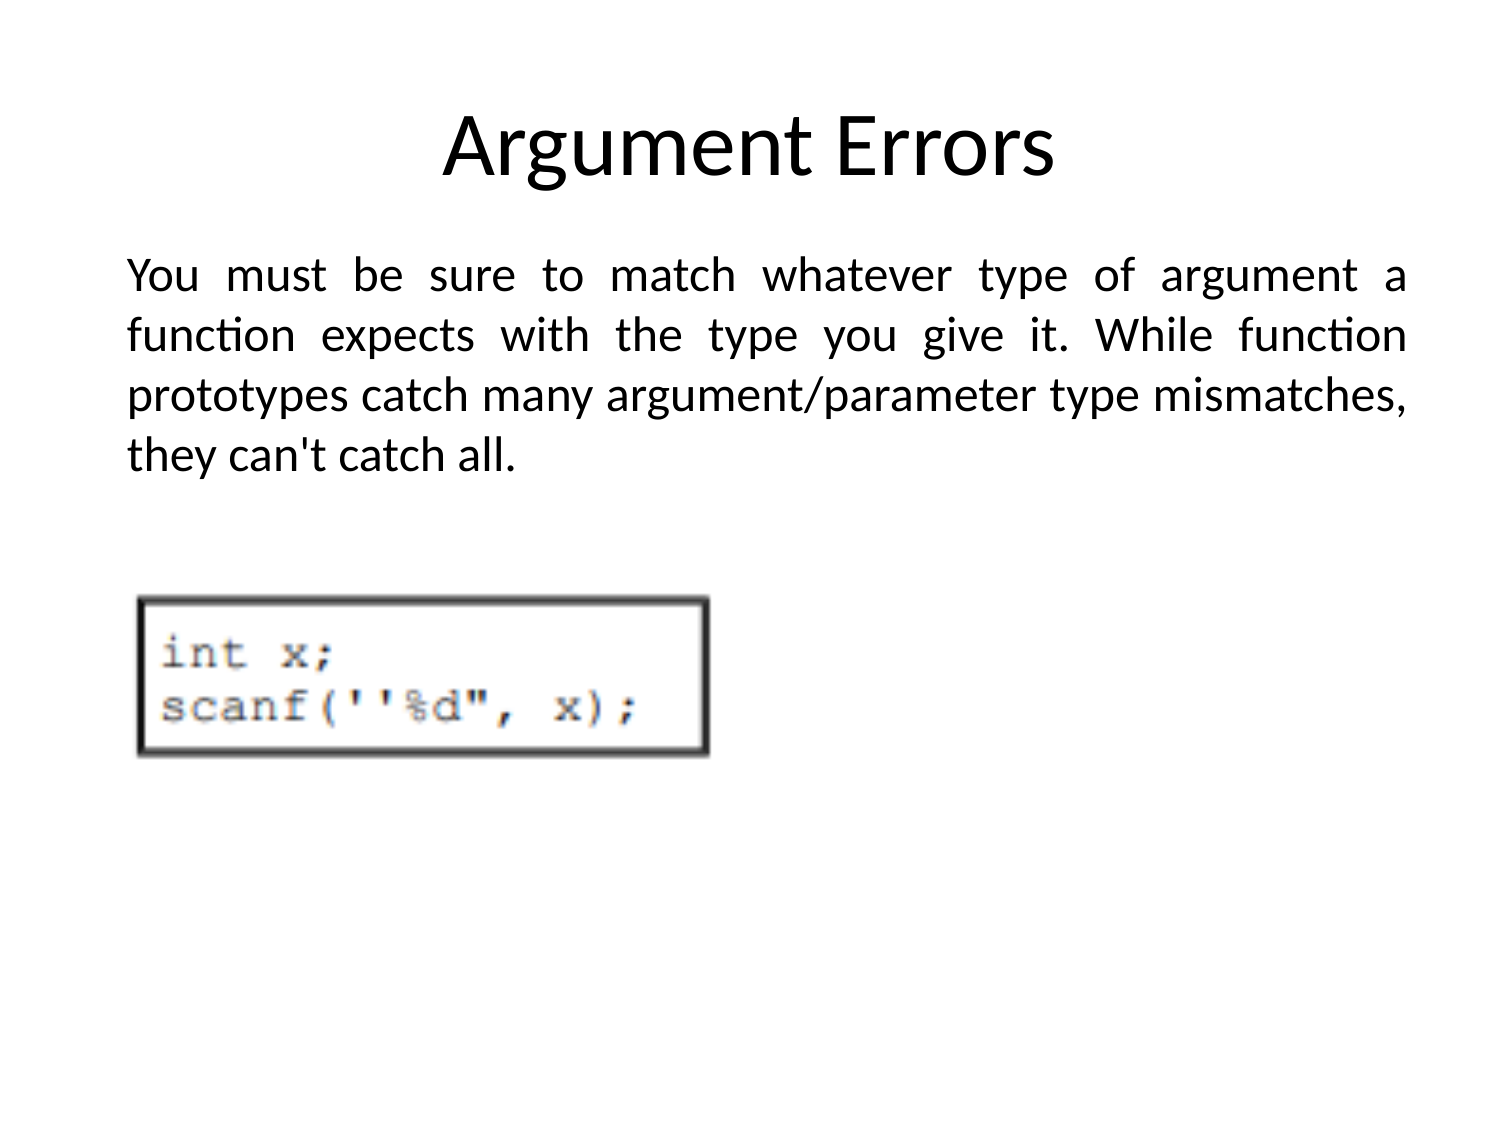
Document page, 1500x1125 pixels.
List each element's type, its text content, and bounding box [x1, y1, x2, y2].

text_box You must be sure to match whatever type of argument a function expects with the type you give it. While function prototypes catch many argument/parameter type mismatches, they can't catch all. [112, 234, 1424, 489]
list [111, 562, 753, 809]
title Argument Errors [75, 45, 1425, 233]
